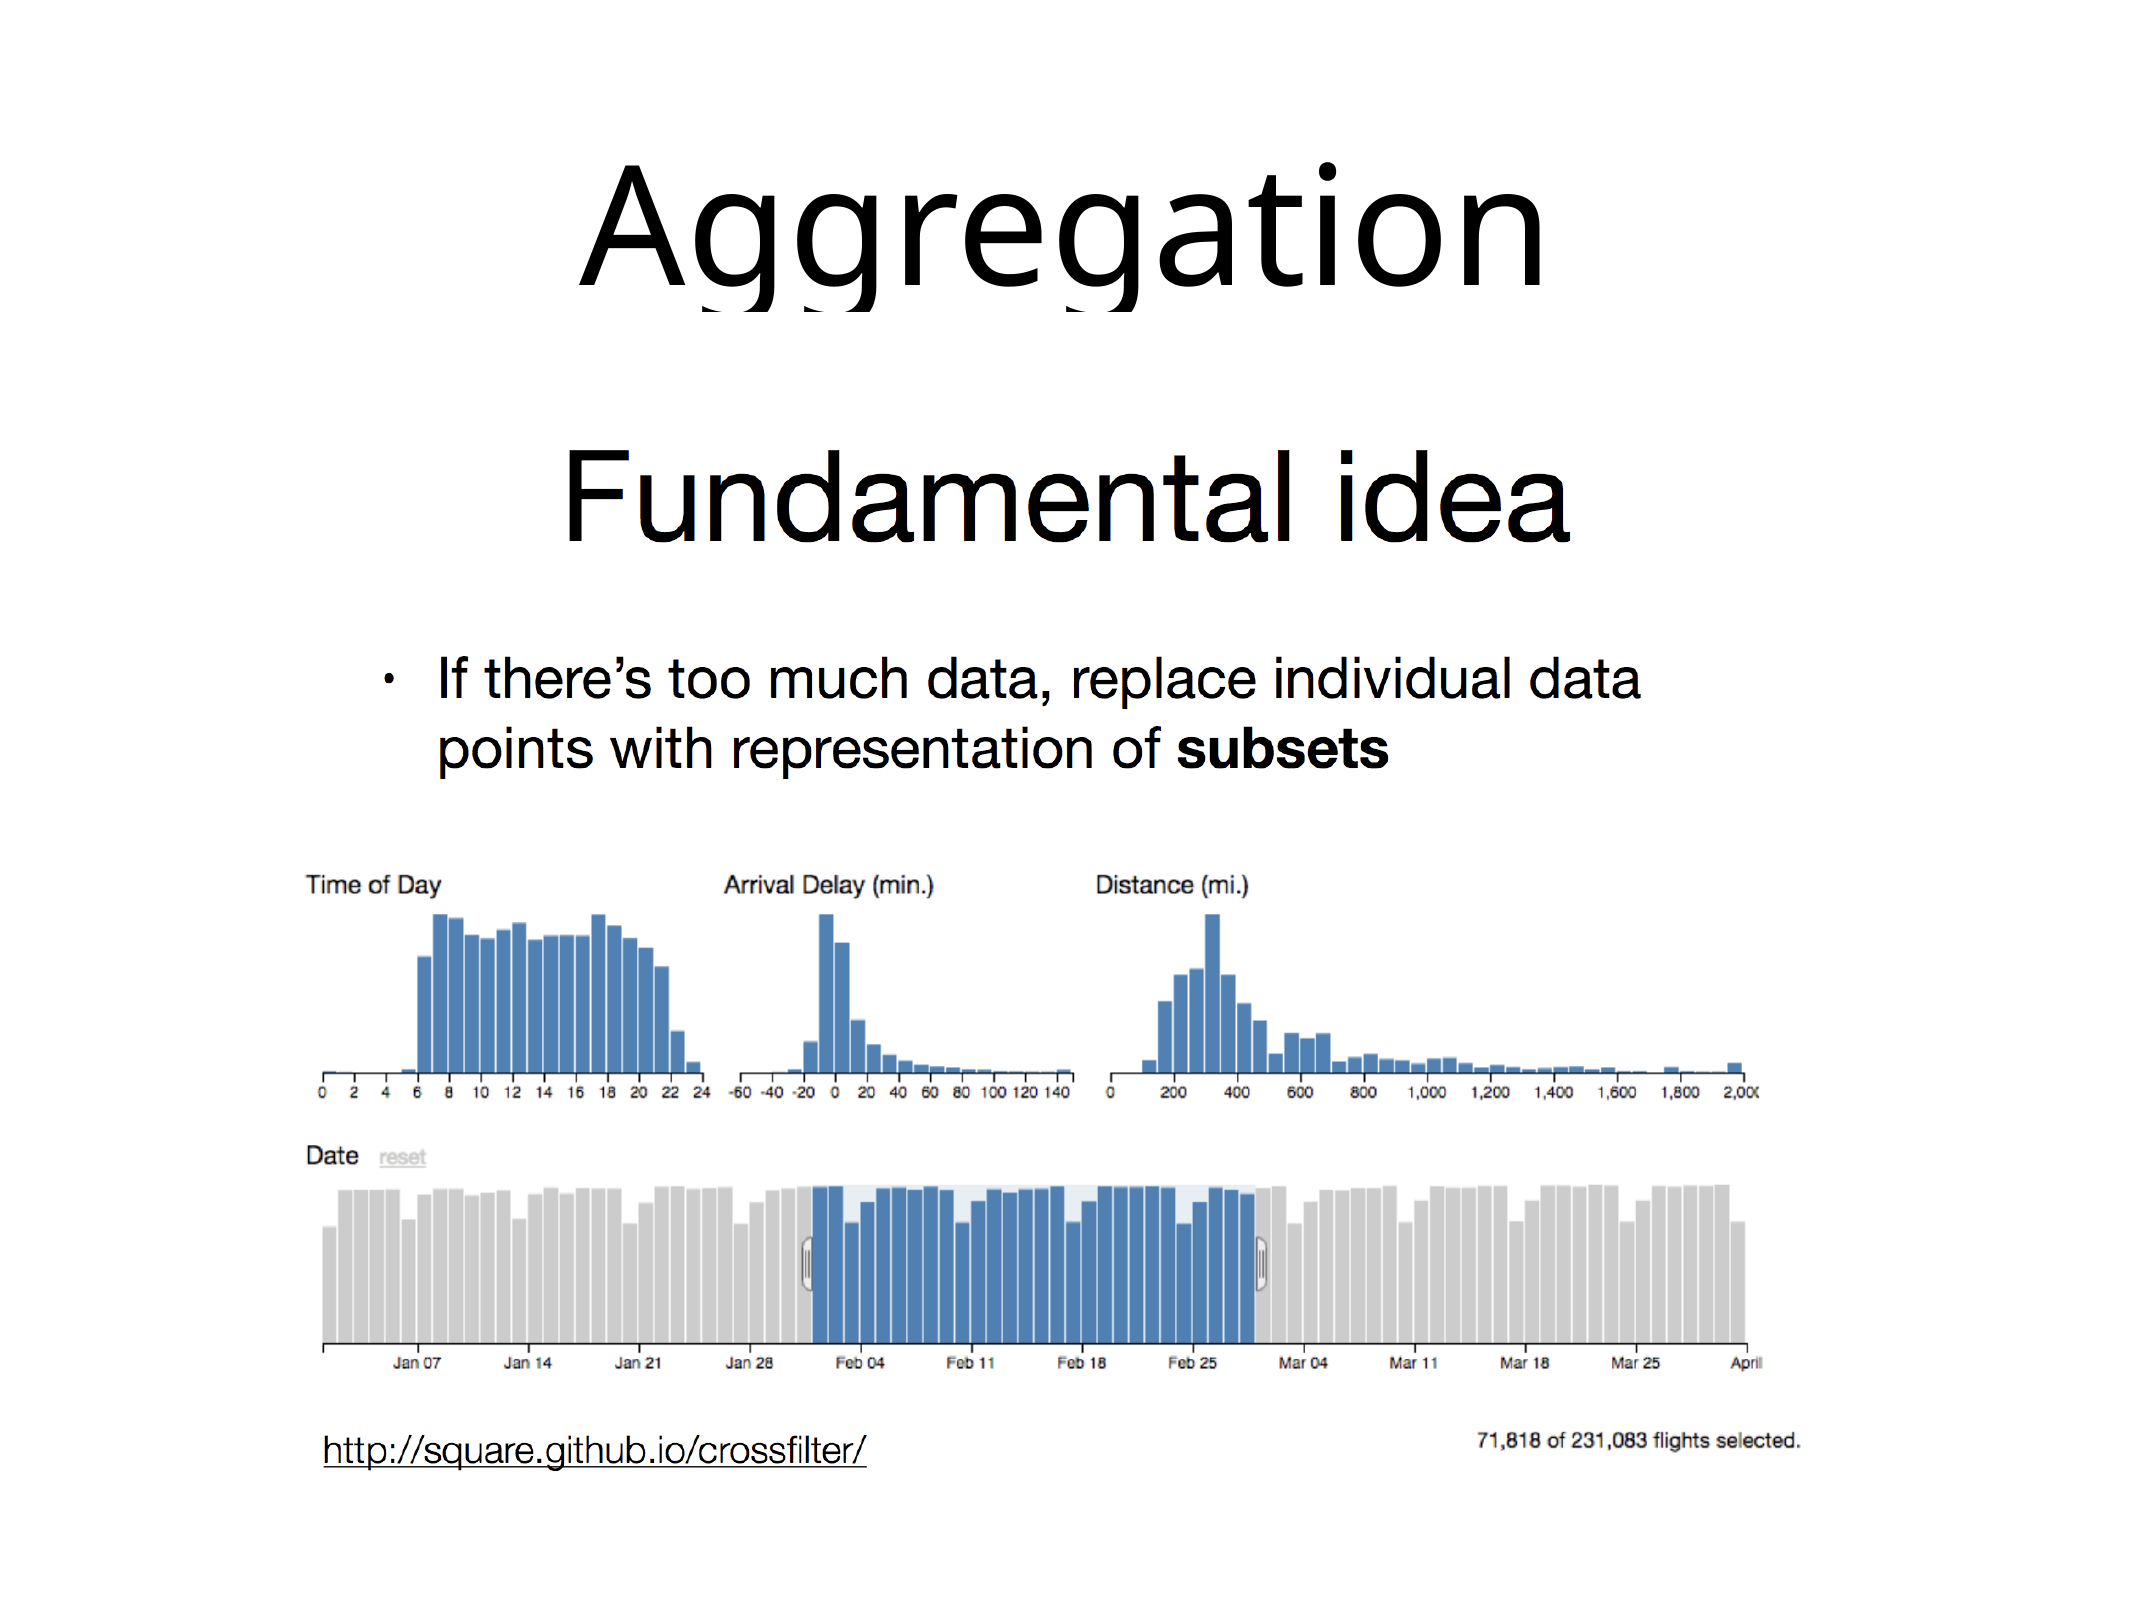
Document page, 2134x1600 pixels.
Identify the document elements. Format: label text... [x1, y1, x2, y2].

title Aggregation [155, 41, 1978, 397]
picture [268, 312, 1866, 1506]
